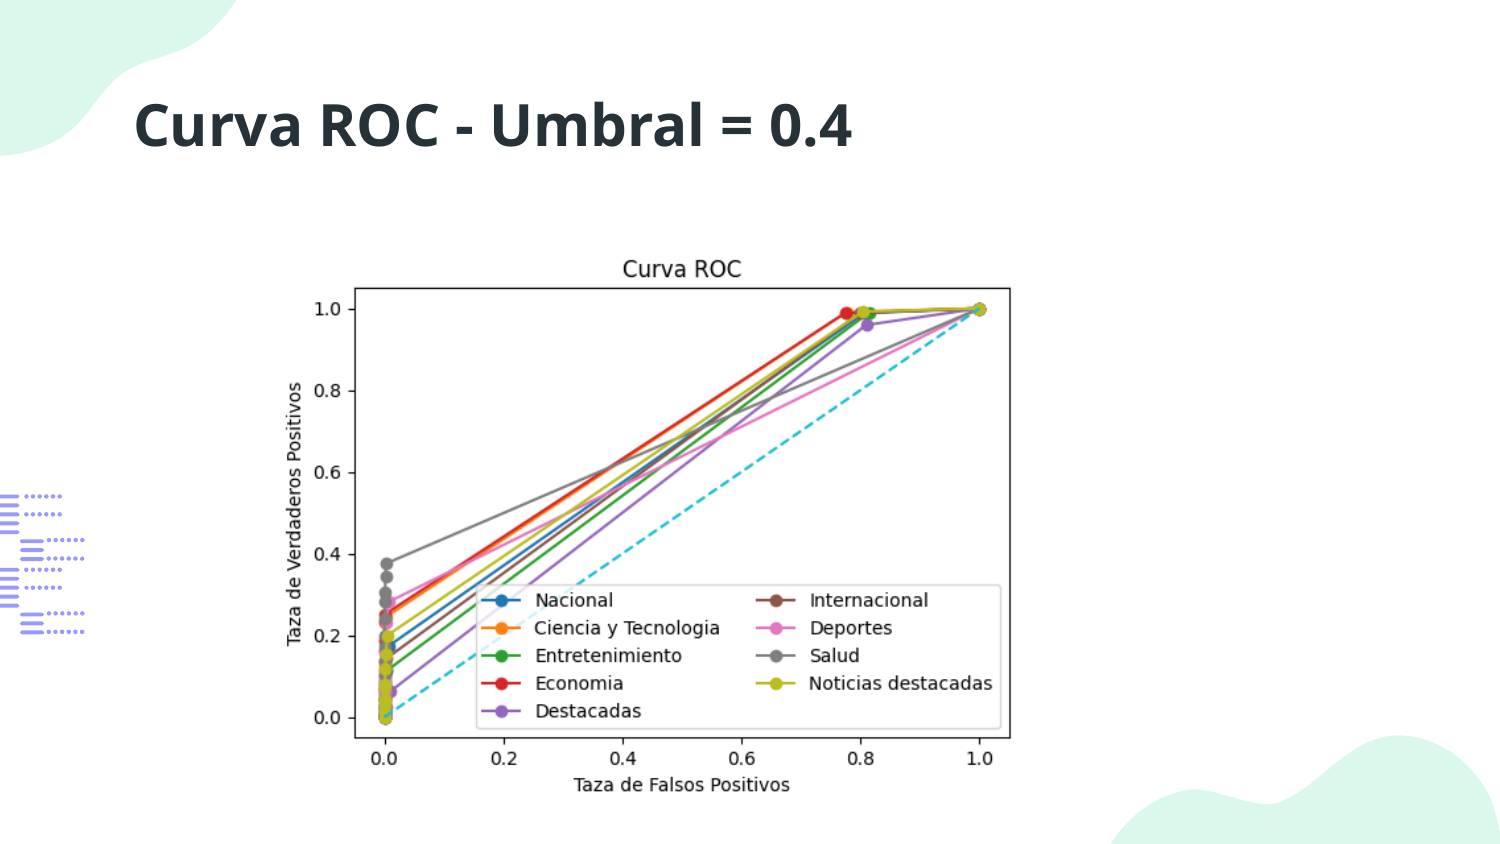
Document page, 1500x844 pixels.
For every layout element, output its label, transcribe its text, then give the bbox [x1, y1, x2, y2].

title Curva ROC - Umbral = 0.4 [118, 72, 1382, 167]
picture [249, 217, 1094, 802]
